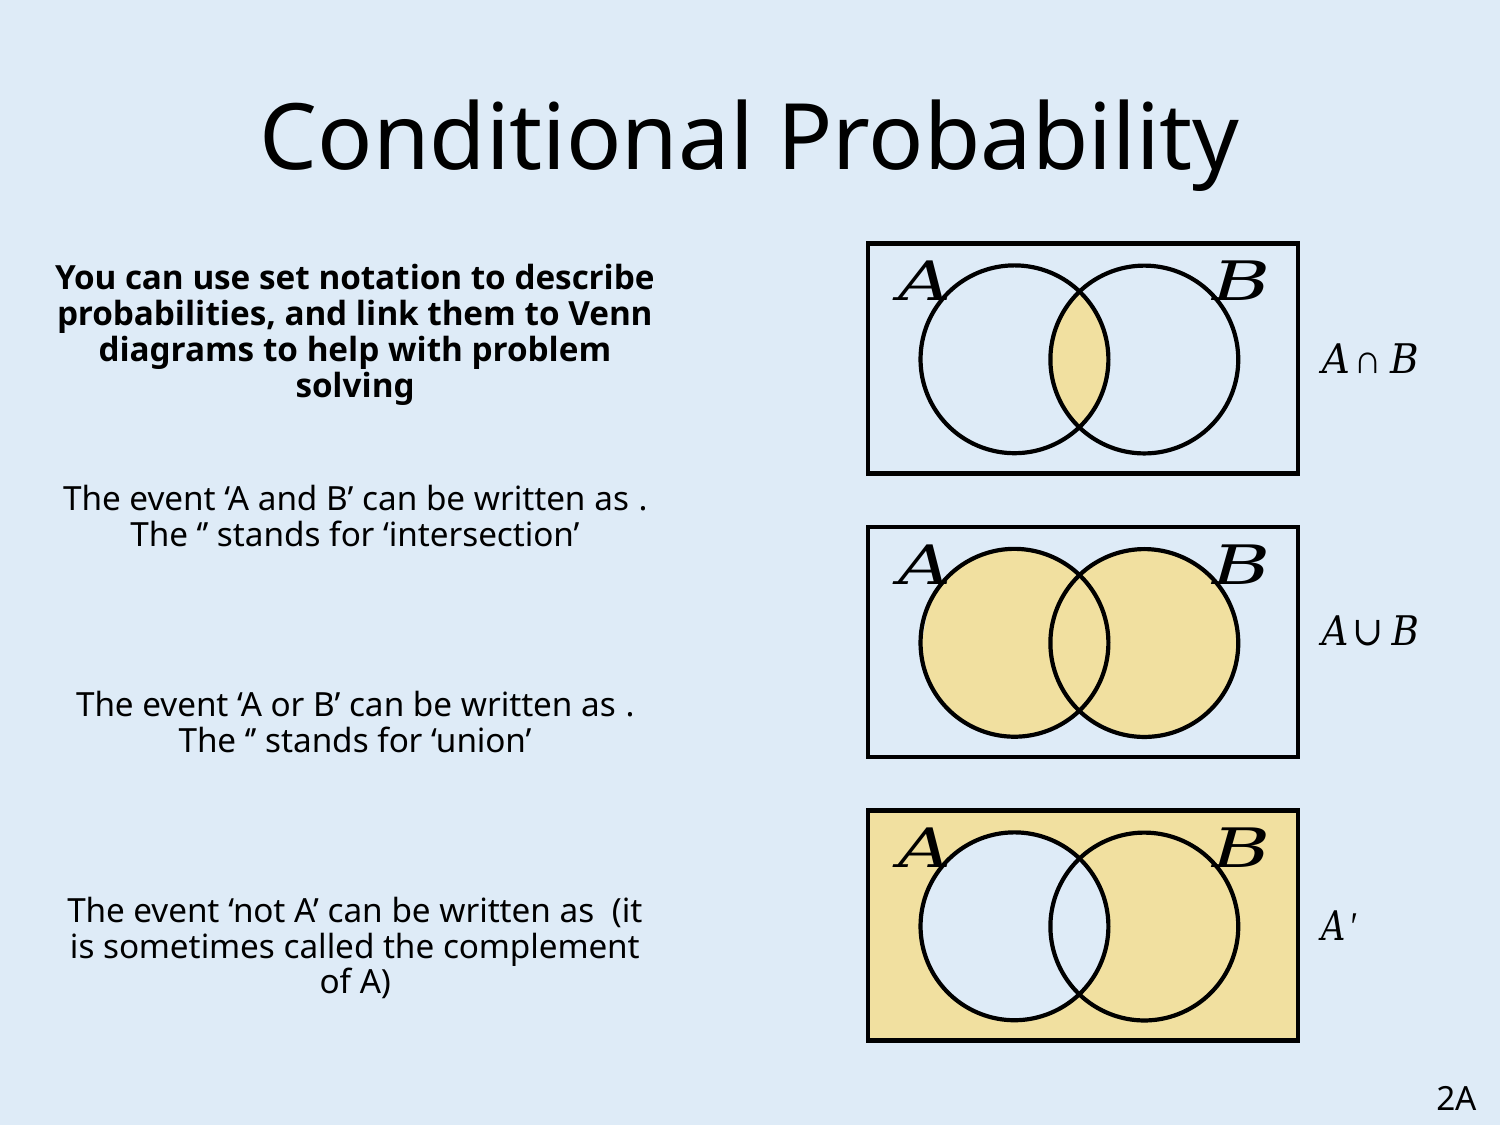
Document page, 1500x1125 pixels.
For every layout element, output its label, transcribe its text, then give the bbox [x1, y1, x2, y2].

text_box [1049, 831, 1240, 1022]
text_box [868, 243, 1298, 474]
text_box [867, 809, 1299, 1042]
title Conditional Probability [103, 30, 1397, 249]
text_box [868, 526, 1298, 758]
text_box 2A [1412, 1074, 1500, 1125]
text_box [919, 831, 1079, 1022]
